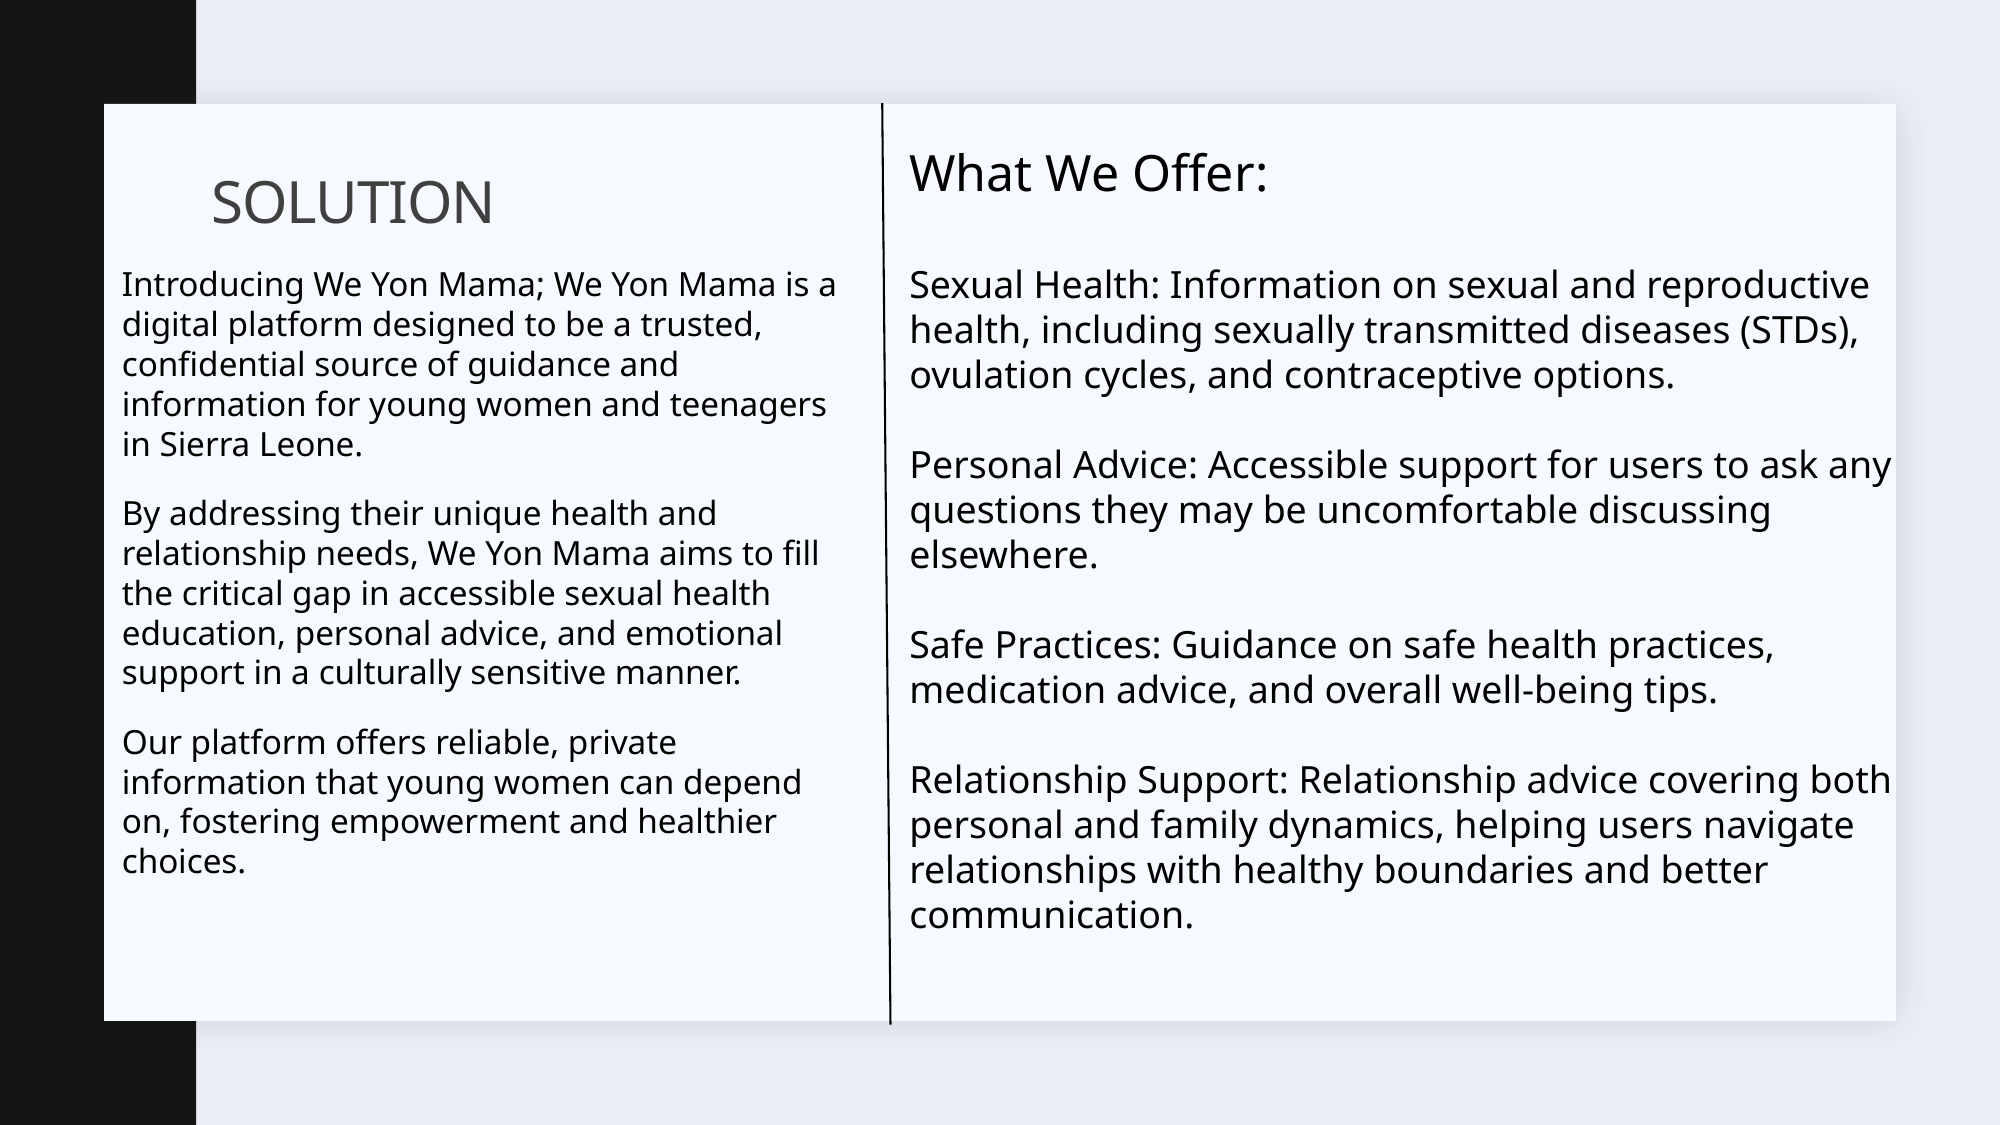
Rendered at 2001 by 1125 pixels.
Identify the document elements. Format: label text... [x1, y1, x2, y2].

list Introducing We Yon Mama; We Yon Mama is a digital platform designed to be a trusted, confidential source of guidance and information for young women and teenagers in Sierra Leone. By addressing their unique health and relationship needs, We Yon Mama aims to fill the critical gap in accessible sexual health education, personal advice, and emotional support in a culturally sensitive manner. Our platform offers reliable, private information that young women can depend on, fostering empowerment and healthier choices. [121, 255, 862, 856]
text_box What We Offer: Sexual Health: Information on sexual and reproductive health, including sexually transmitted diseases (STDs), ovulation cycles, and contraceptive options. Personal Advice: Accessible support for users to ask any questions they may be uncomfortable discussing elsewhere. Safe Practices: Guidance on safe health practices, medication advice, and overall well-being tips. Relationship Support: Relationship advice covering both personal and family dynamics, helping users navigate relationships with healthy boundaries and better communication. [901, 133, 1912, 944]
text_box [881, 102, 891, 1026]
title SOLUTION [196, 154, 878, 256]
